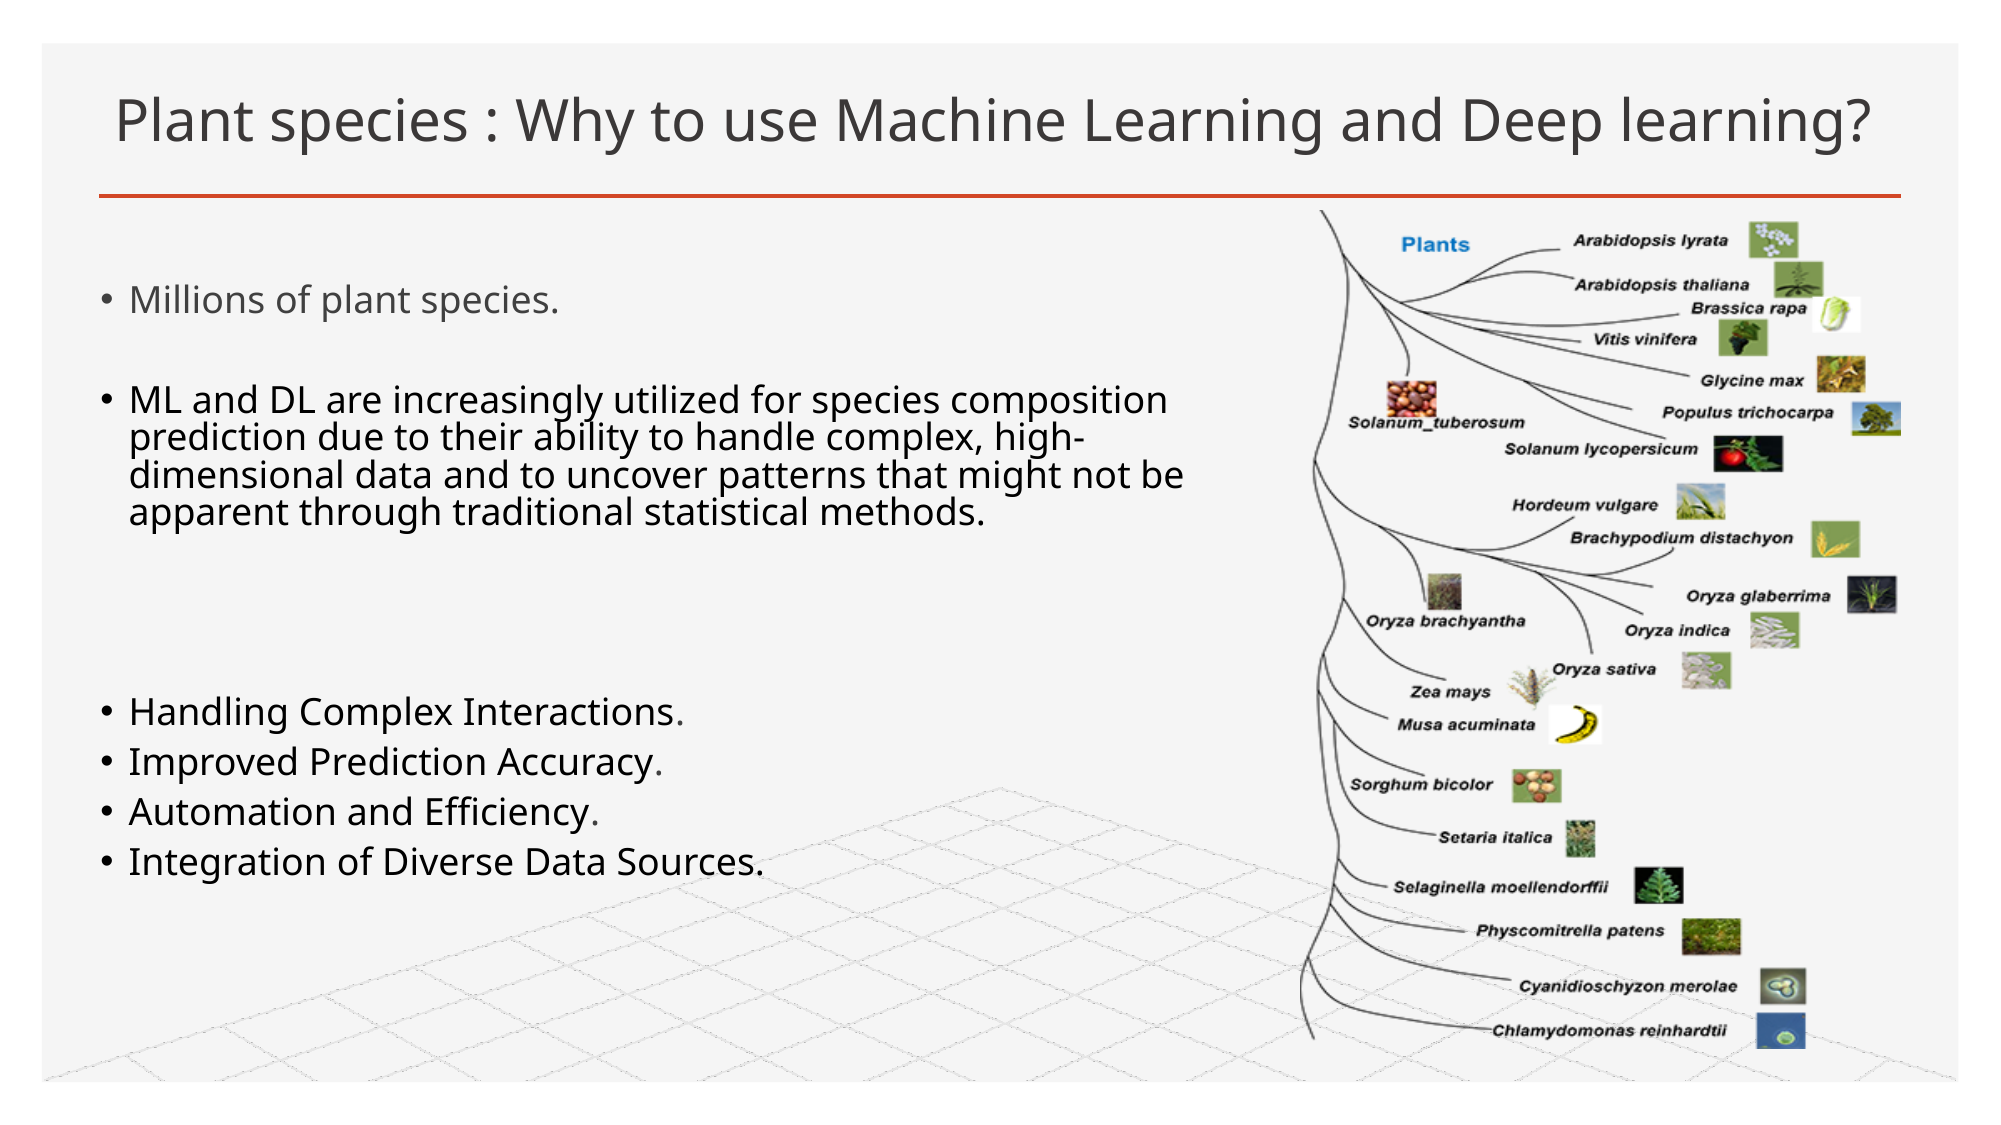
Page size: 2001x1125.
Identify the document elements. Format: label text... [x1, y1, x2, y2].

picture [44, 787, 1956, 1081]
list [1300, 210, 1901, 1049]
title Plant species : Why to use Machine Learning and Deep learning? [99, 61, 1901, 185]
text_box Millions of plant species. ML and DL are increasingly utilized for species composition prediction due to their ability to handle complex, high-dimensional data and to uncover patterns that might not be apparent through traditional statistical methods. Handling Complex Interactions. Improved Prediction Accuracy. Automation and Efficiency. Integration of Diverse Data Sources. [85, 275, 1289, 896]
